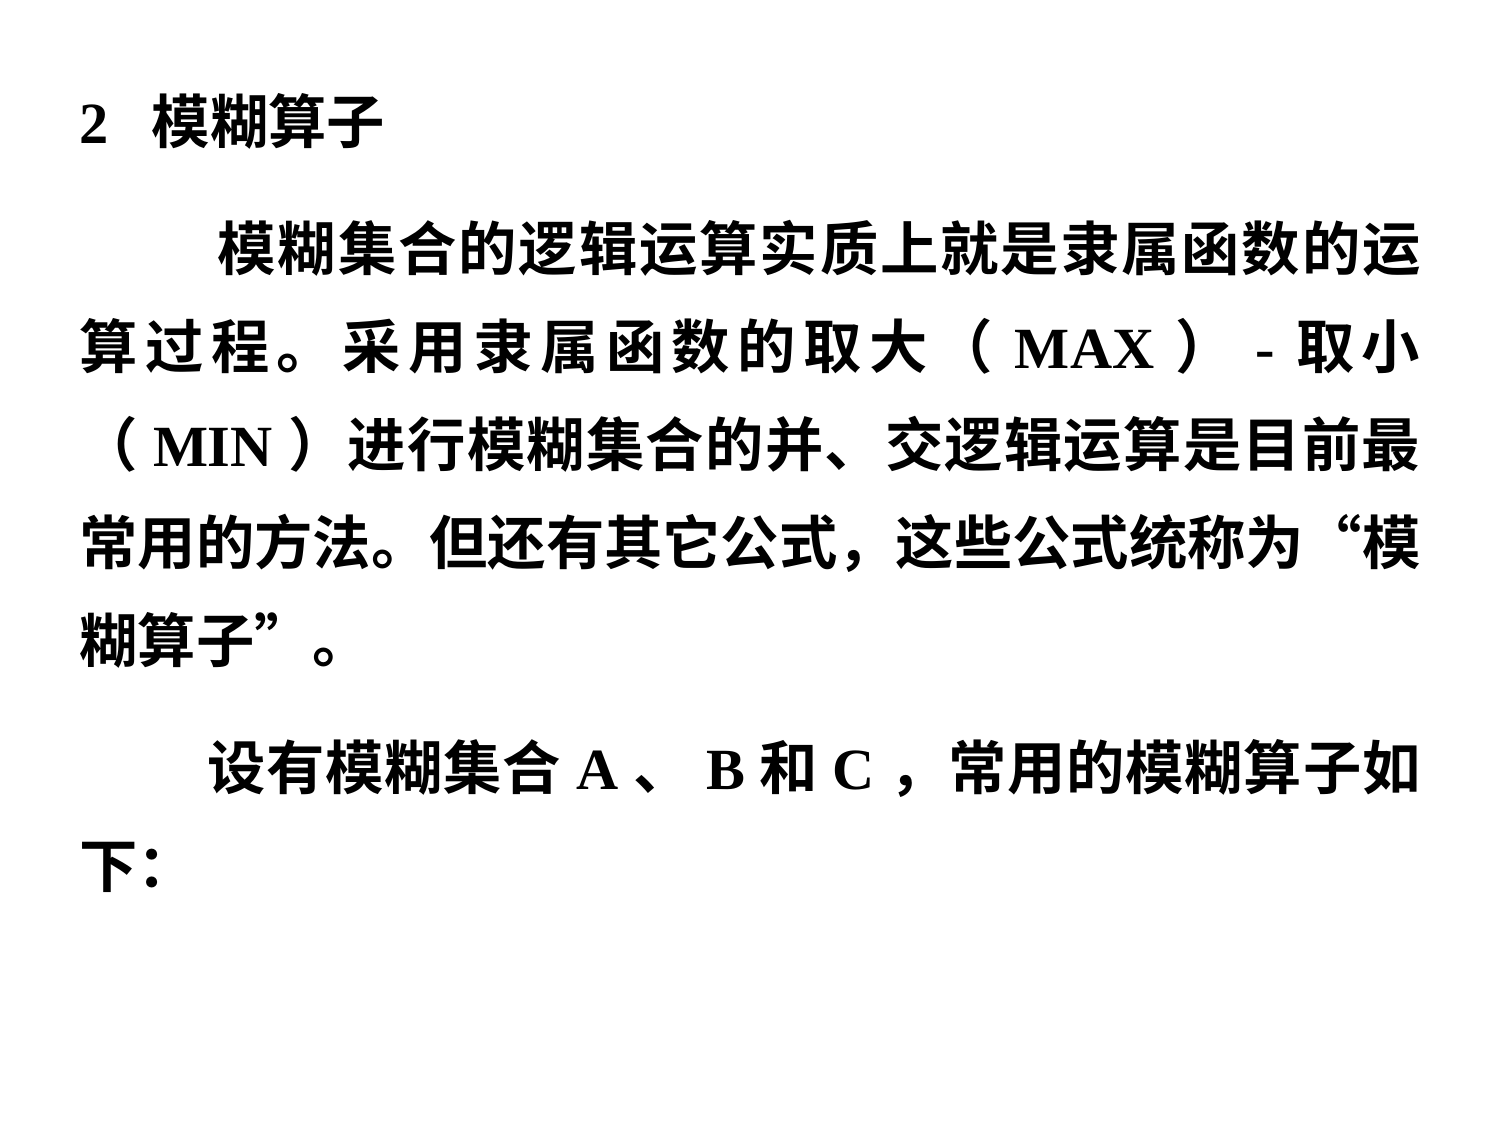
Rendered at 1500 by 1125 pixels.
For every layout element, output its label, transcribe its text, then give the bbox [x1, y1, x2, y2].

text_box 2 模糊算子 模糊集合的逻辑运算实质上就是隶属函数的运算过程。采用隶属函数的取大（MAX）-取小（MIN）进行模糊集合的并、交逻辑运算是目前最常用的方法。但还有其它公式，这些公式统称为“模糊算子”。 设有模糊集合A、B和C，常用的模糊算子如下： [64, 49, 1436, 907]
